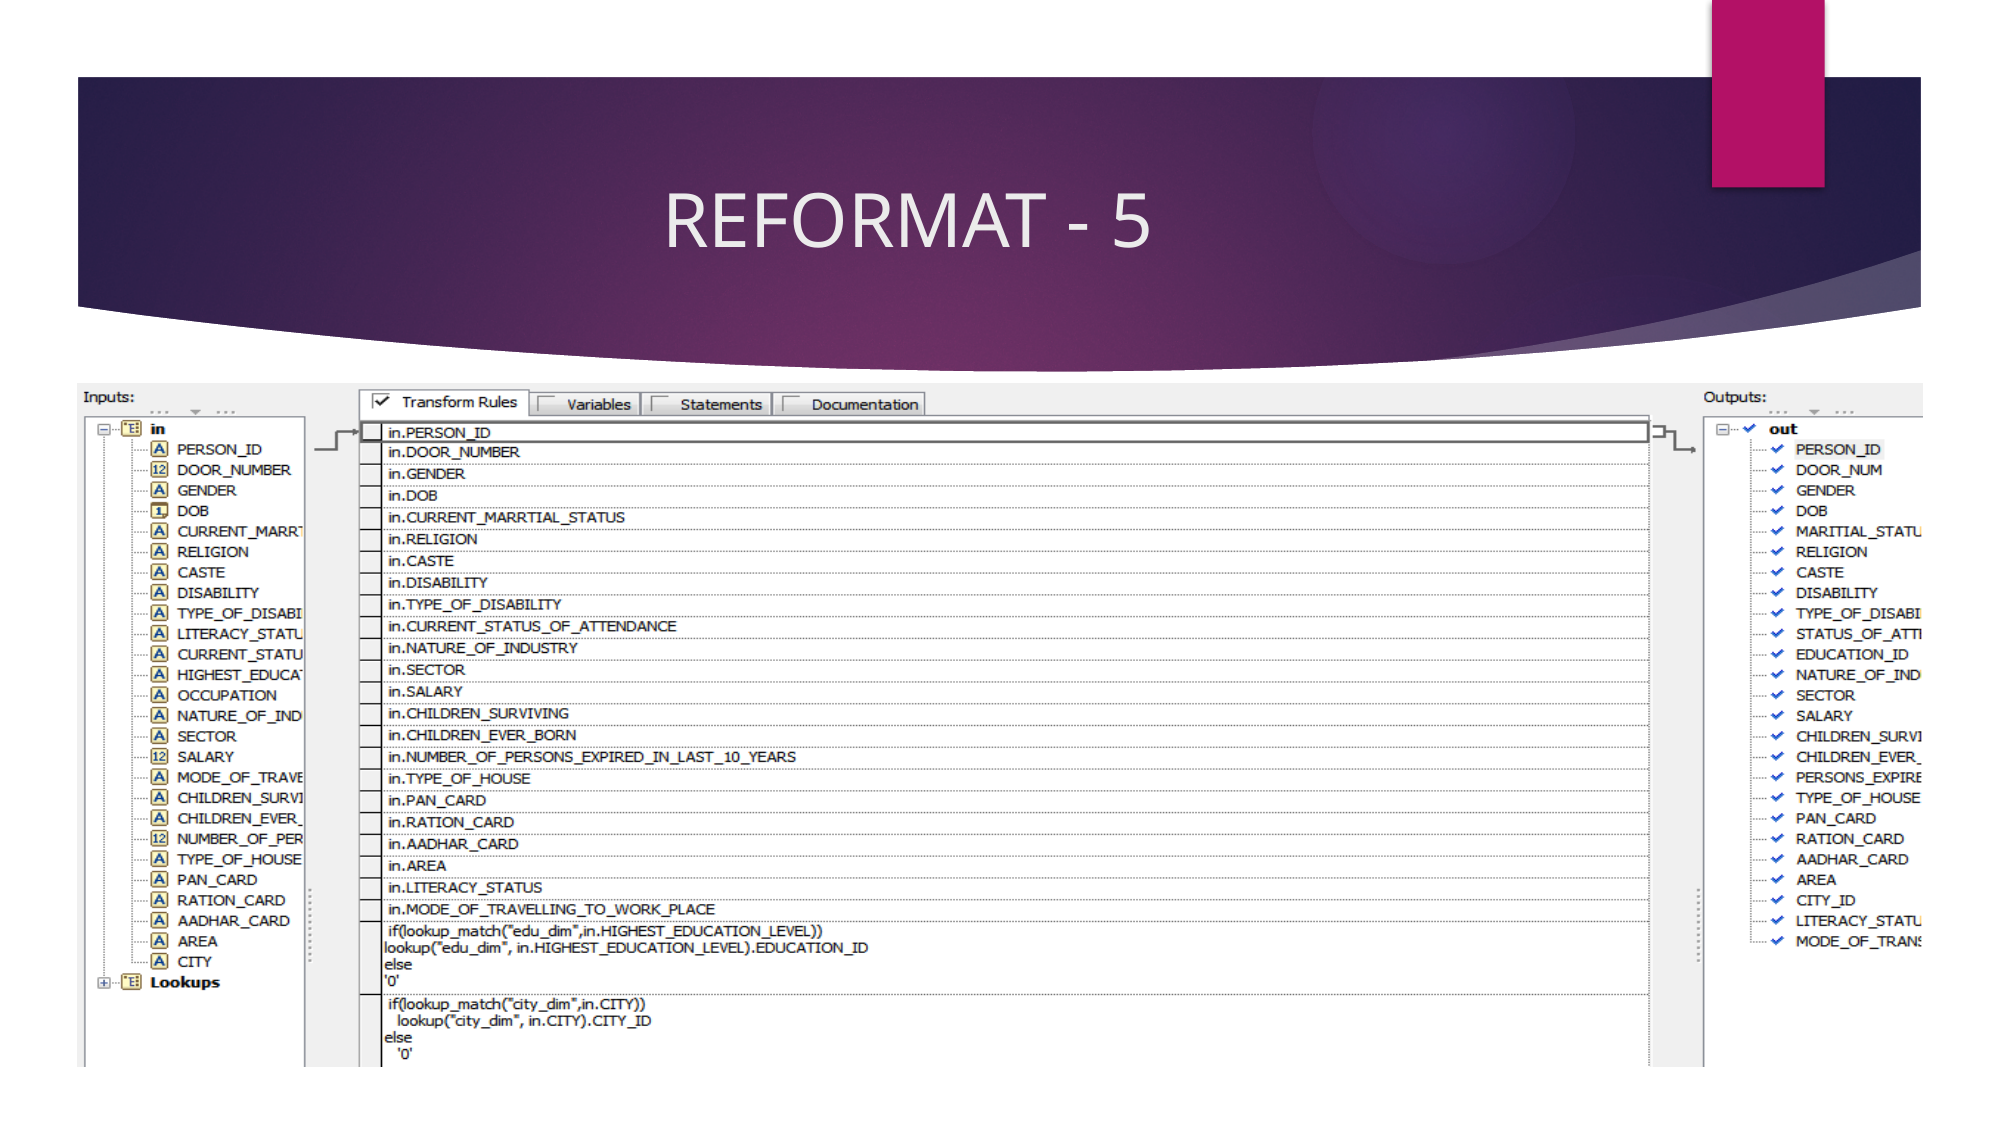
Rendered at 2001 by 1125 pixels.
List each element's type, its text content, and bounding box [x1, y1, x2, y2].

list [76, 383, 1924, 1067]
title REFORMAT - 5 [189, 159, 1627, 276]
